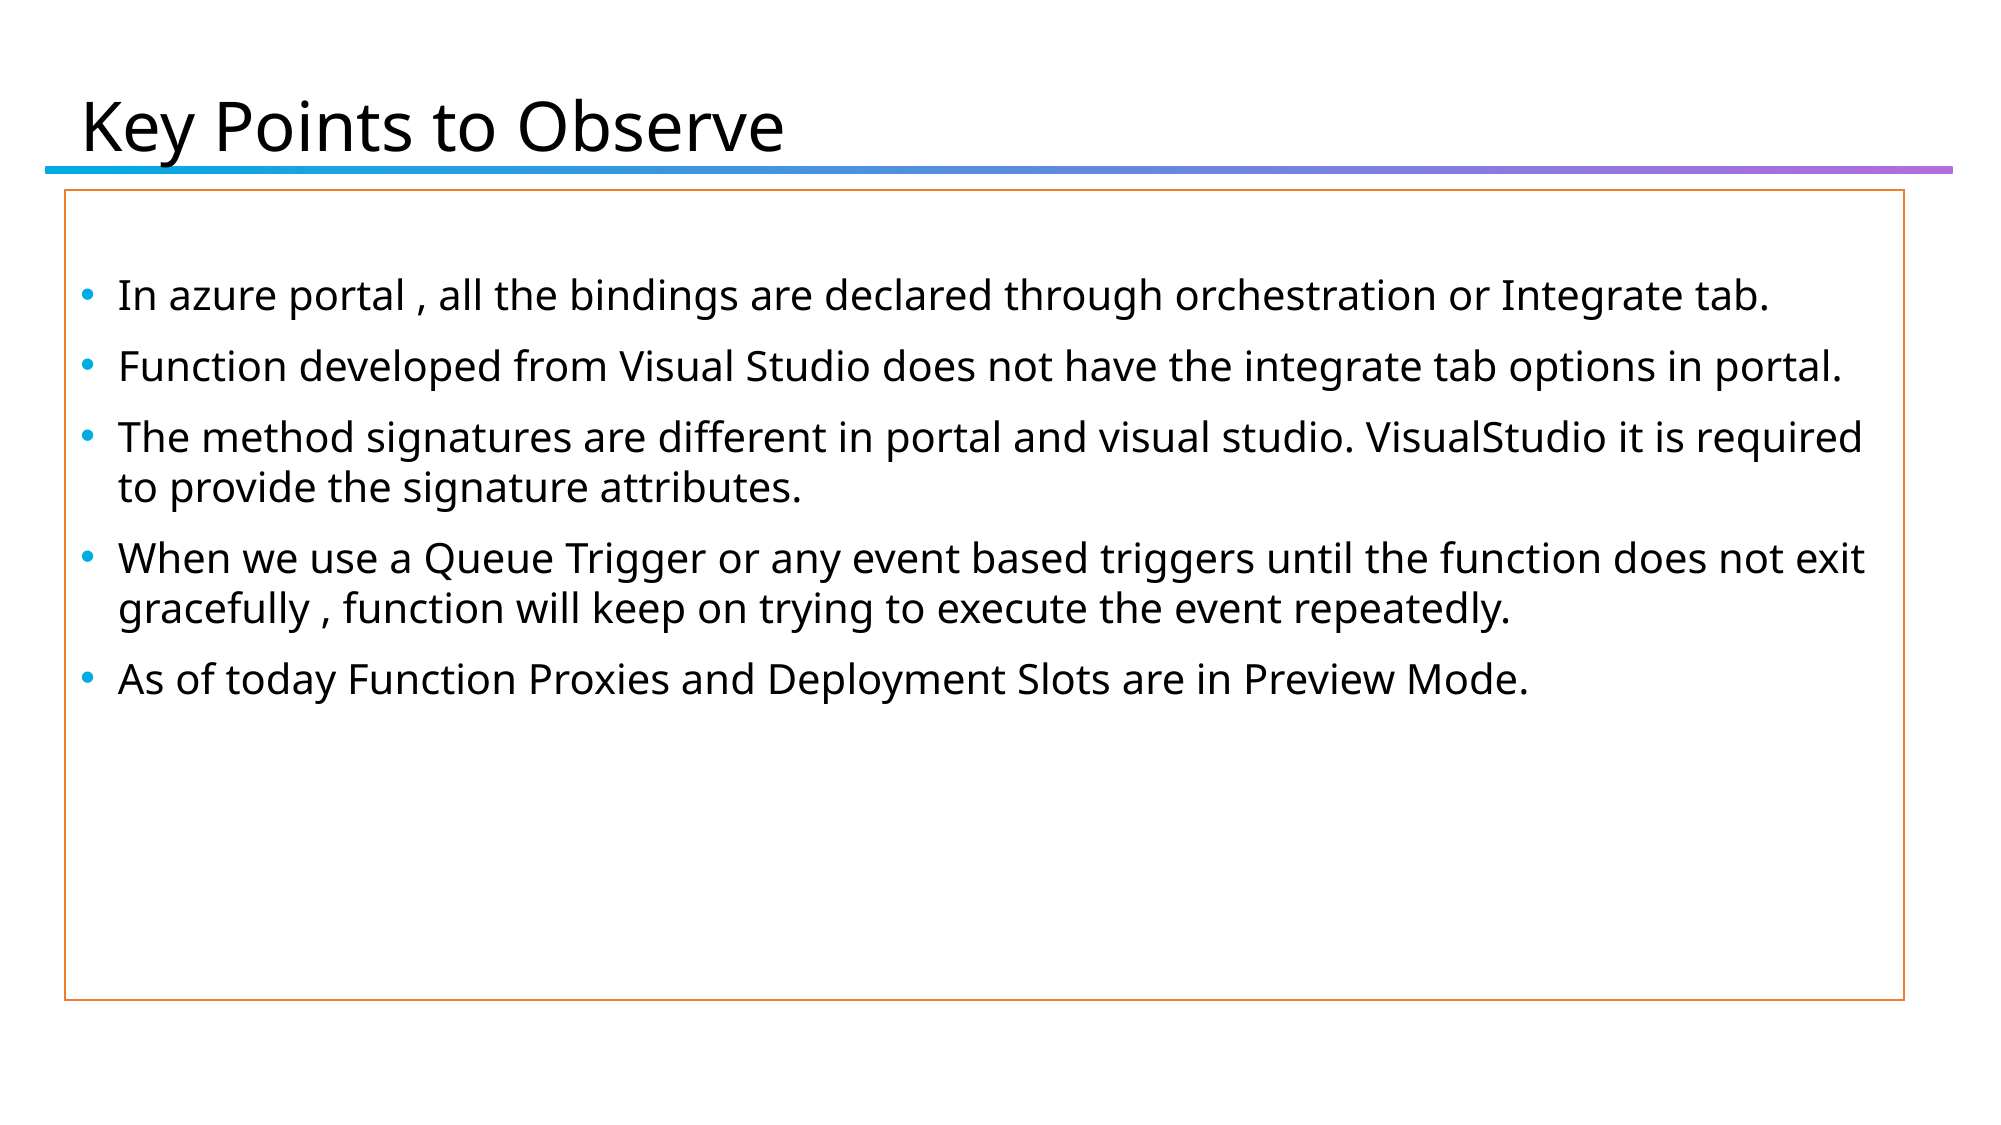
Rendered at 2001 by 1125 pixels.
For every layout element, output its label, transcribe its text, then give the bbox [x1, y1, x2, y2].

list In azure portal , all the bindings are declared through orchestration or Integrate tab. Function developed from Visual Studio does not have the integrate tab options in portal. The method signatures are different in portal and visual studio. VisualStudio it is required to provide the signature attributes. When we use a Queue Trigger or any event based triggers until the function does not exit gracefully , function will keep on trying to execute the event repeatedly. As of today Function Proxies and Deployment Slots are in Preview Mode. [64, 189, 1905, 1001]
title Key Points to Observe [65, 84, 1768, 175]
